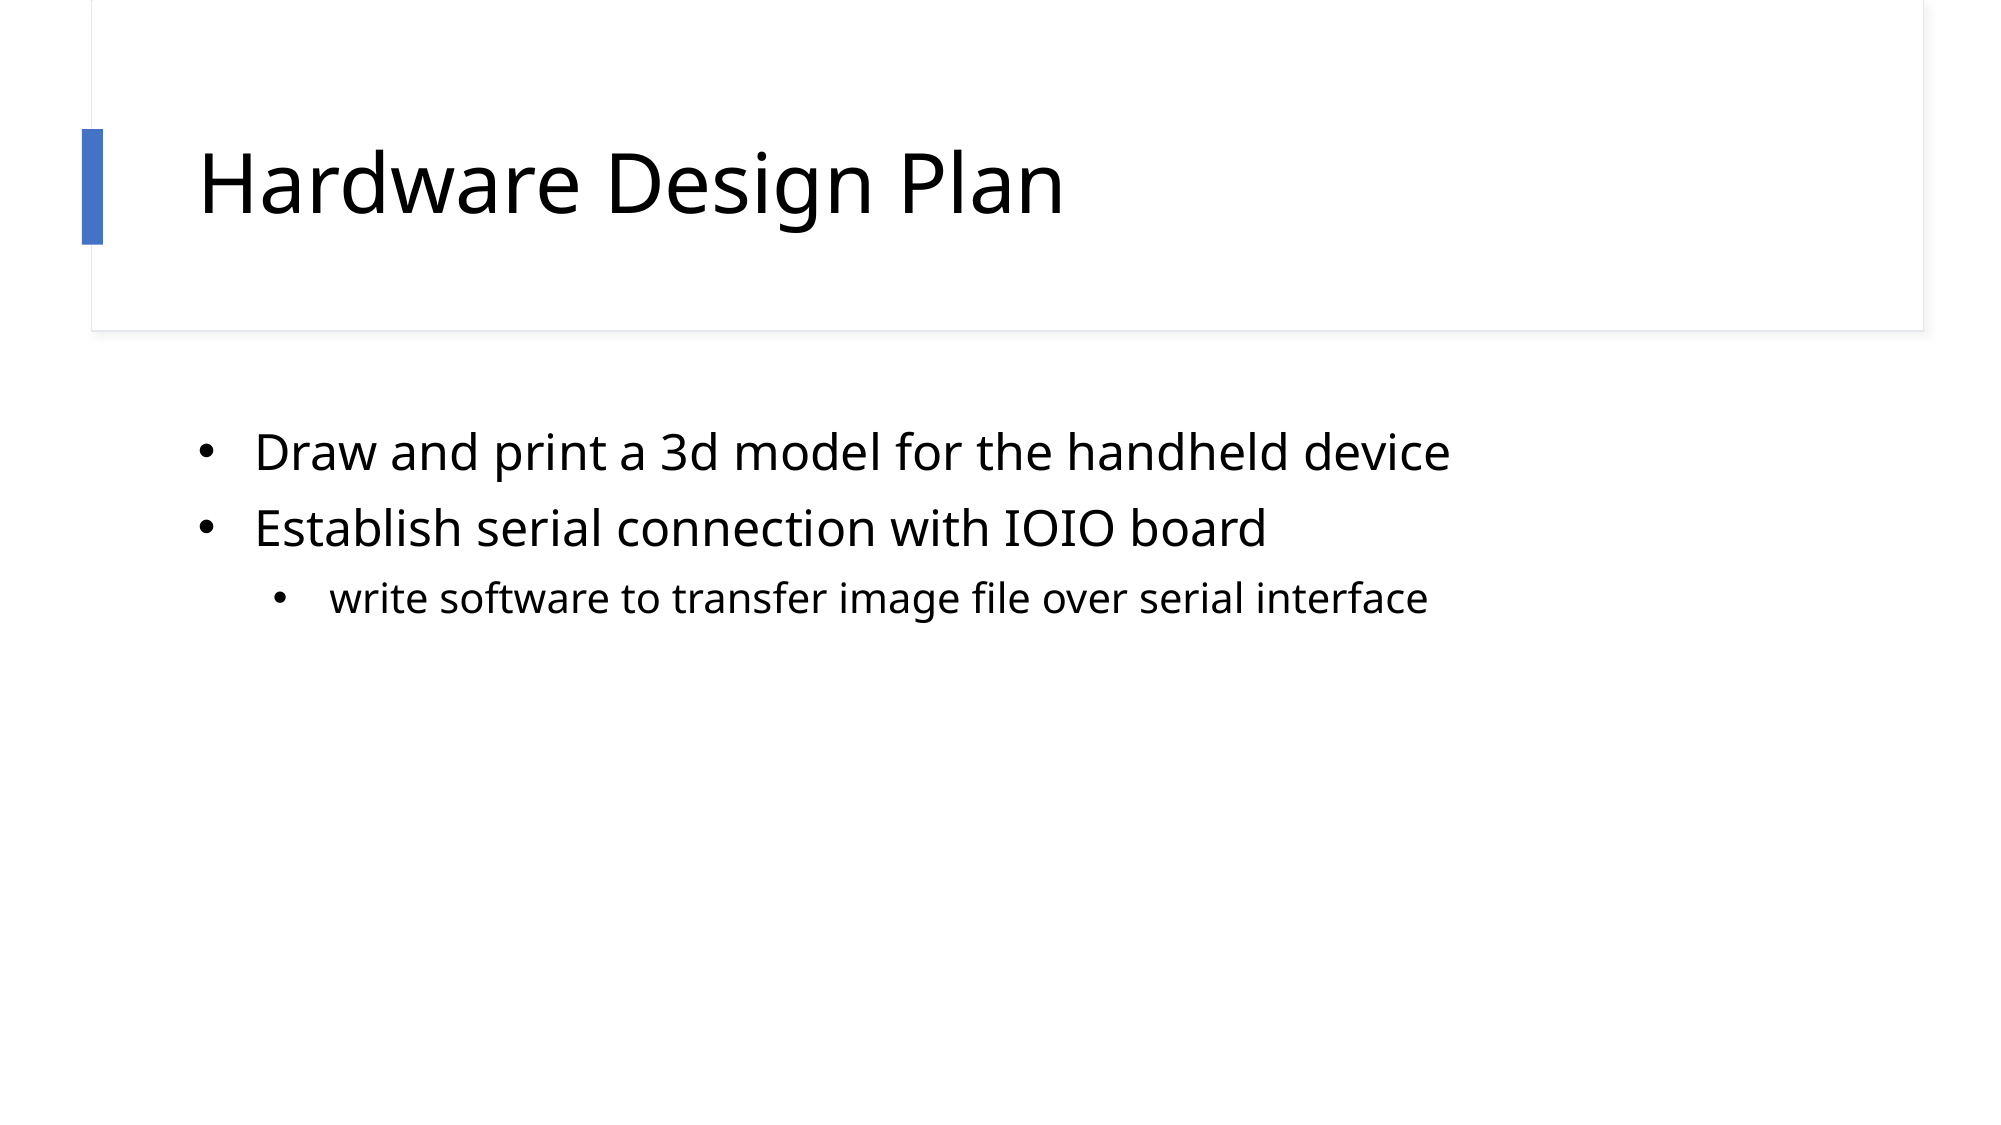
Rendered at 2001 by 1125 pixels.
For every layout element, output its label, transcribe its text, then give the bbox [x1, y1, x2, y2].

list Draw and print a 3d model for the handheld device Establish serial connection with IOIO board write software to transfer image file over serial interface [183, 406, 1851, 1013]
title Hardware Design Plan [183, 90, 1851, 284]
